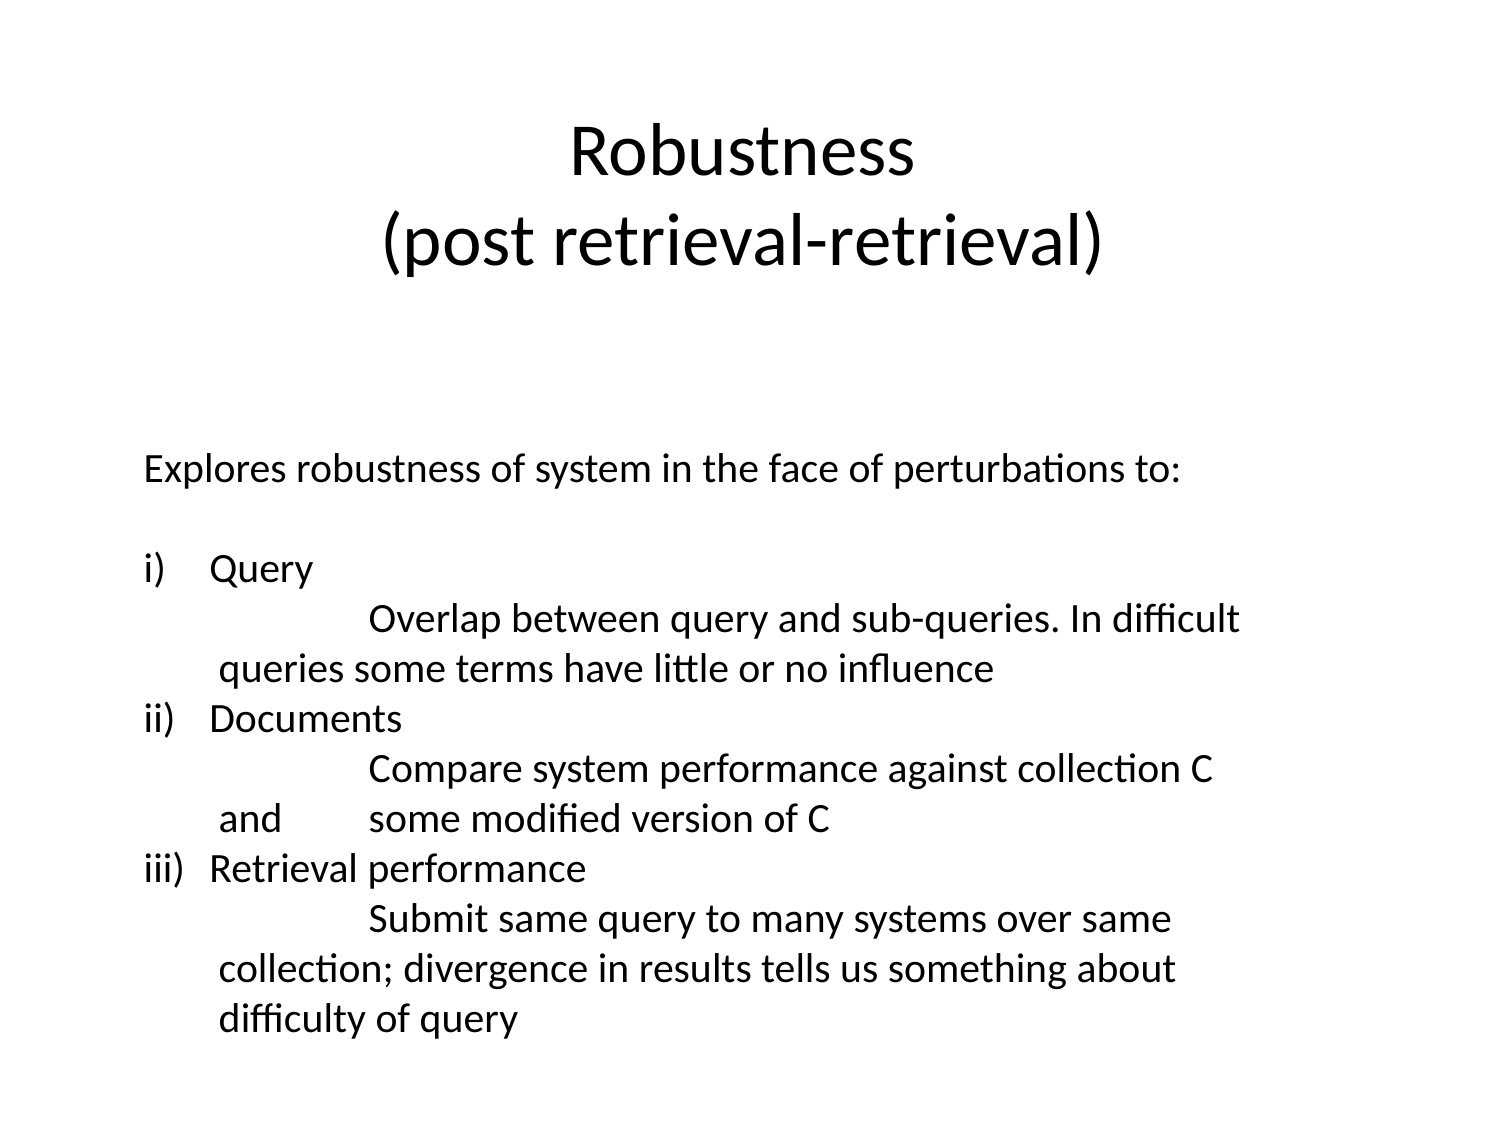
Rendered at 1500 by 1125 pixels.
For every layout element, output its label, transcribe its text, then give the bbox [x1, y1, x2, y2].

title Robustness (post retrieval-retrieval) [105, 70, 1381, 312]
text_box Explores robustness of system in the face of perturbations to: Query Overlap between query and sub-queries. In difficult queries some terms have little or no influence Documents Compare system performance against collection C and some modified version of C Retrieval performance Submit same query to many systems over same collection; divergence in results tells us something about difficulty of query [128, 433, 1289, 1049]
